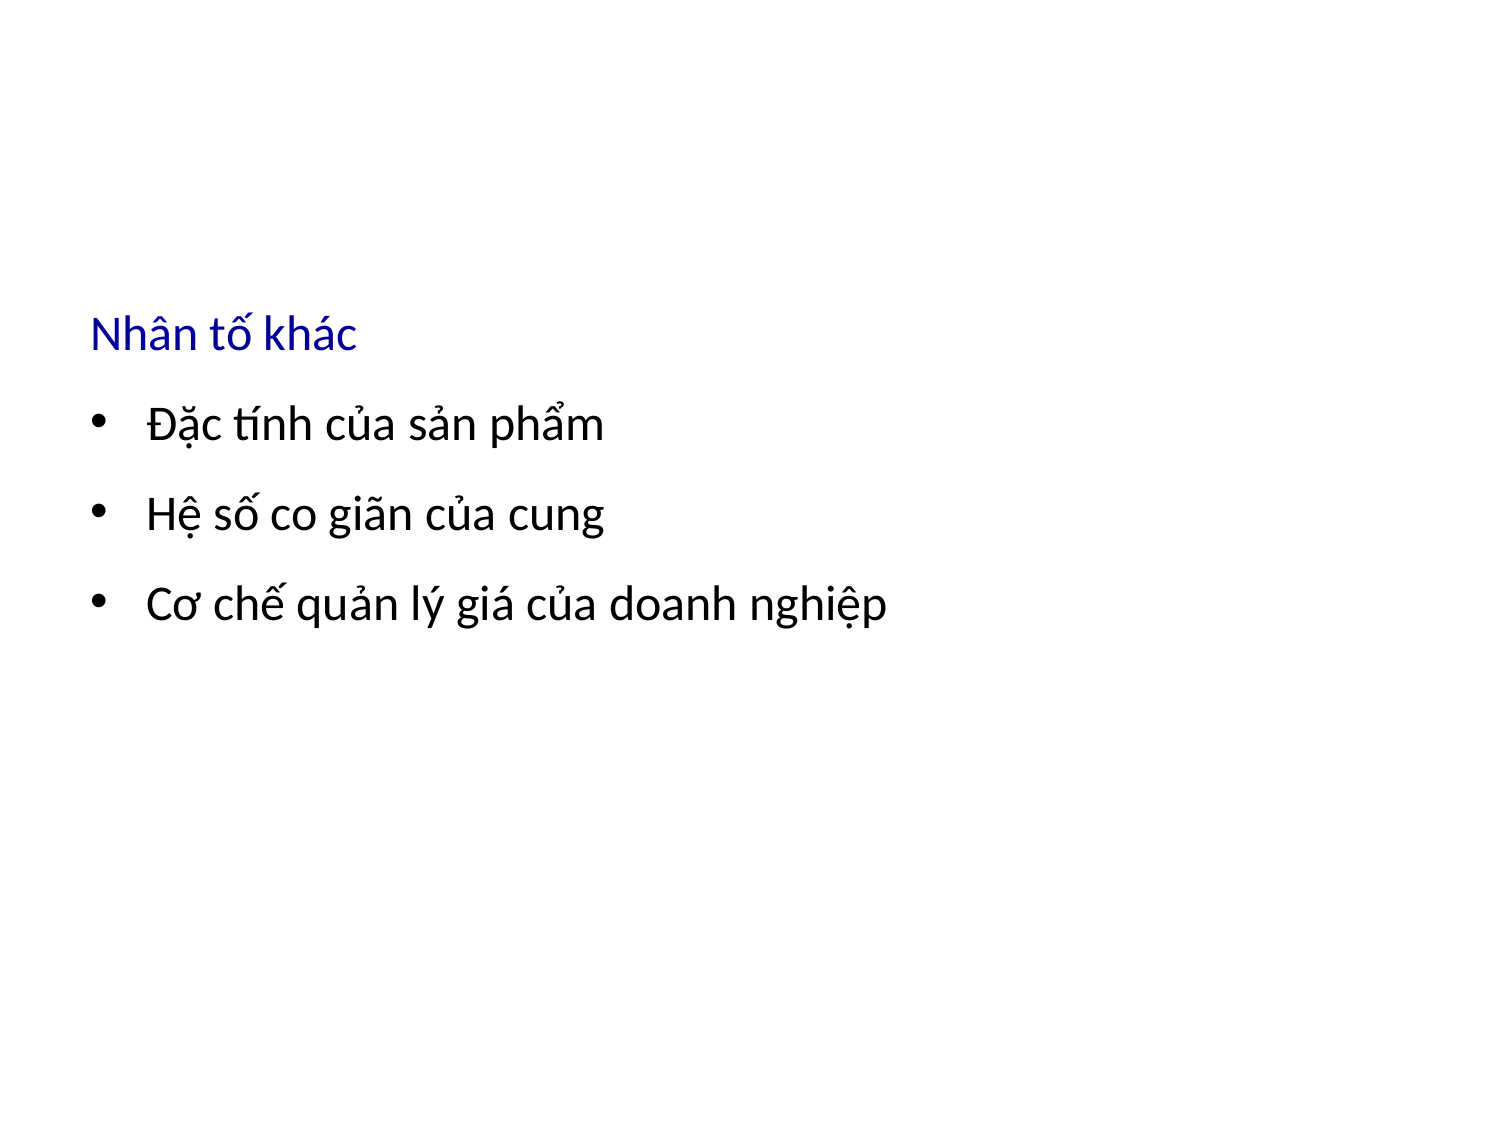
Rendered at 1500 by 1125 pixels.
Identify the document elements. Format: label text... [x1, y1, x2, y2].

list Nhân tố khác Đặc tính của sản phẩm Hệ số co giãn của cung Cơ chế quản lý giá của doanh nghiệp [75, 262, 1425, 1005]
